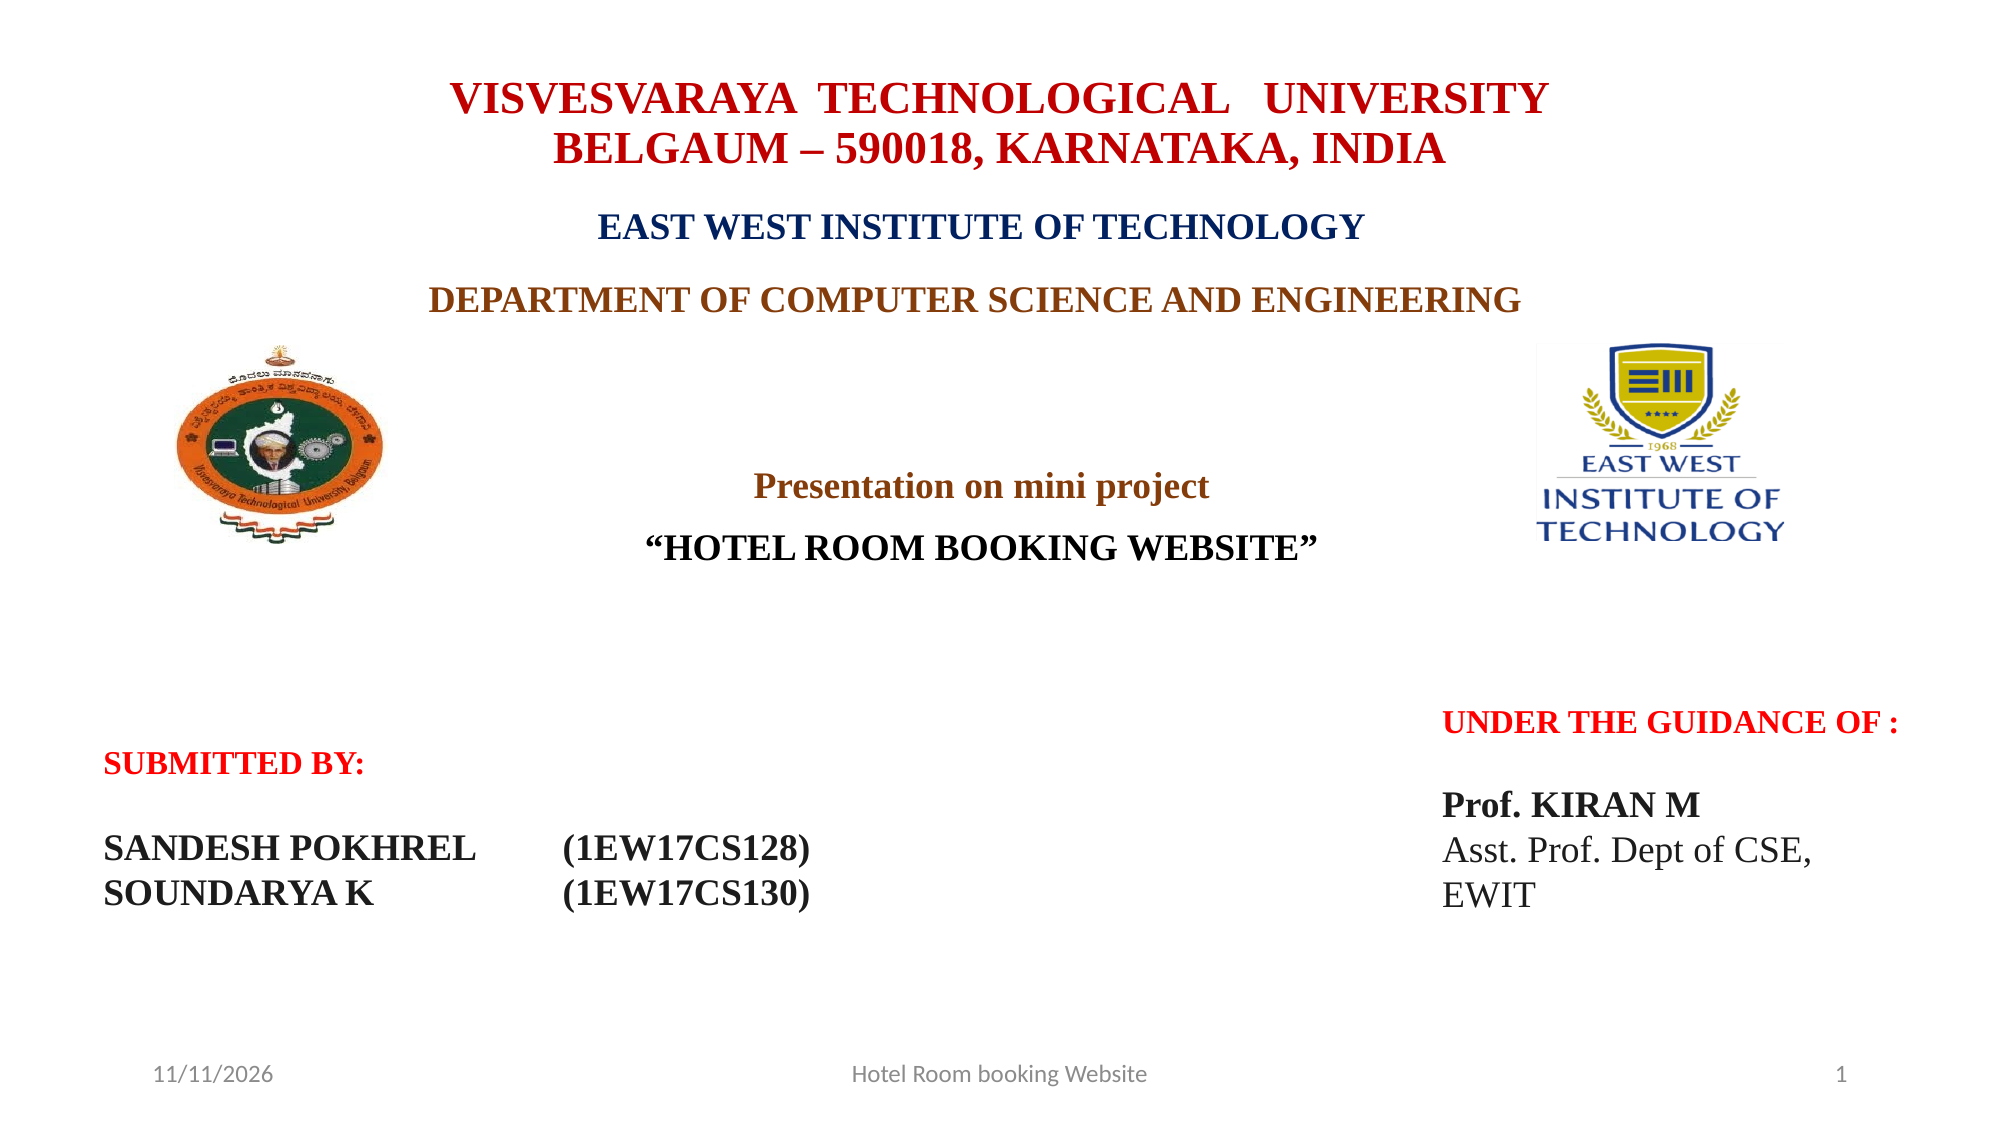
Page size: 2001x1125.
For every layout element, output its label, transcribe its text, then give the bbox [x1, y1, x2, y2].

picture [1536, 343, 1785, 541]
slide_number 1 [1412, 1042, 1863, 1103]
text_box UNDER THE GUIDANCE OF : Prof. KIRAN M Asst. Prof. Dept of CSE, EWIT [1427, 692, 1948, 923]
subtitle EAST WEST INSTITUTE OF TECHNOLOGY DEPARTMENT OF COMPUTER SCIENCE AND ENGINEERING Presentation on mini project “HOTEL ROOM BOOKING WEBSITE” [174, 200, 1789, 1064]
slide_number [137, 1042, 588, 1103]
text_box SUBMITTED BY: BY : SANDESH POKHREL (1EW17CS128) SOUNDARYA K (1EW17CS130) [88, 730, 1031, 965]
footer Hotel Room booking Website [662, 1042, 1338, 1103]
title VISVESVARAYA TECHNOLOGICAL UNIVERSITY BELGAUM – 590018, KARNATAKA, INDIA [249, 65, 1750, 200]
picture [174, 345, 388, 544]
